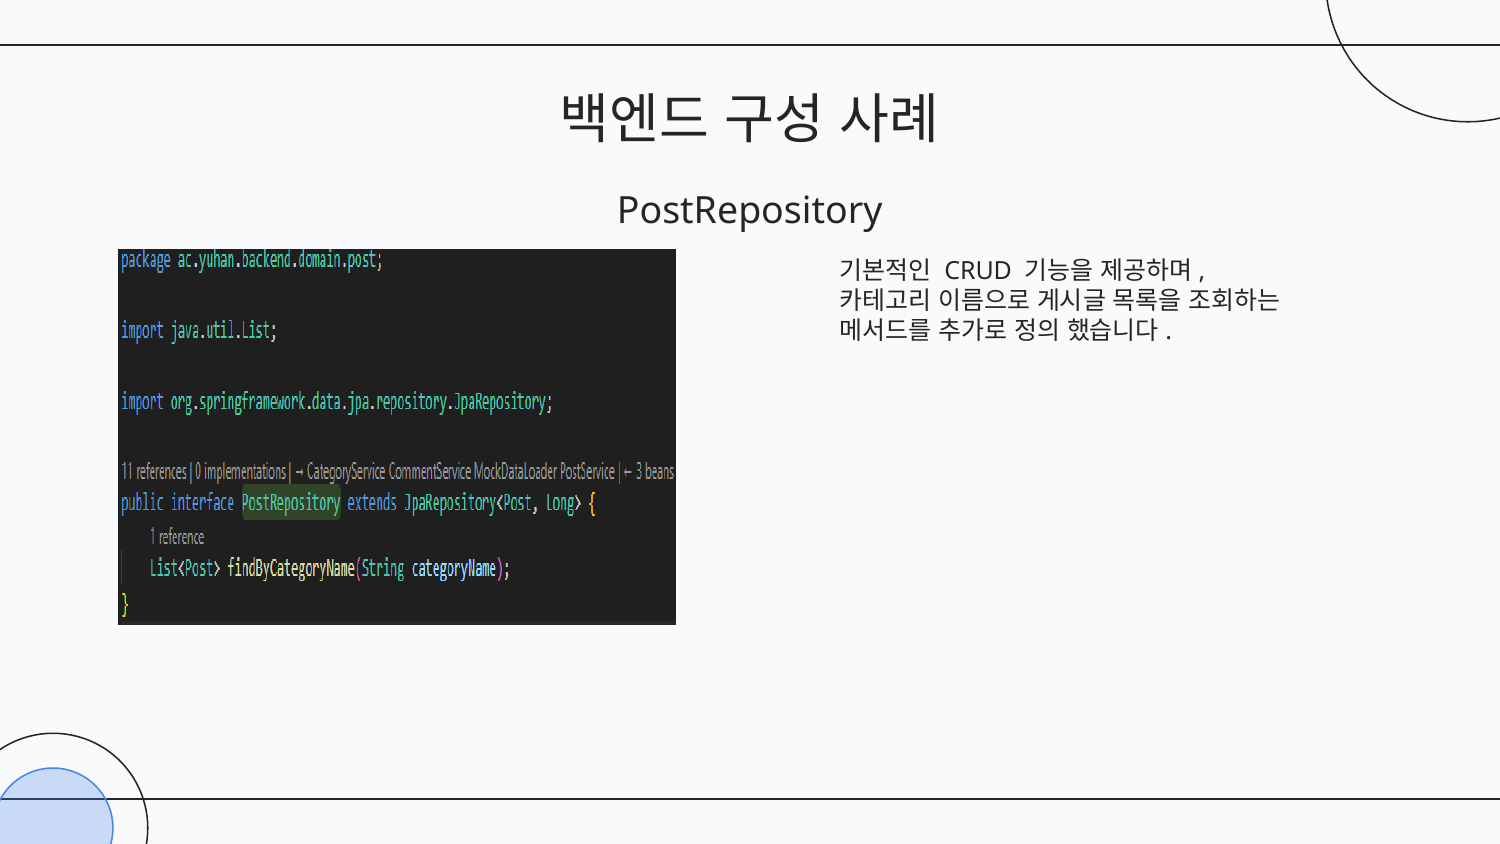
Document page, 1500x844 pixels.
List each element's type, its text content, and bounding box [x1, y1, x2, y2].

text_box PostRepository [118, 166, 1382, 250]
text_box 기본적인 CRUD 기능을 제공하며, 카테고리 이름으로 게시글 목록을 조회하는 메서드를 추가로 정의 했습니다. [824, 249, 1382, 351]
title 백엔드 구성 사례 [118, 66, 1382, 166]
picture [117, 249, 676, 626]
